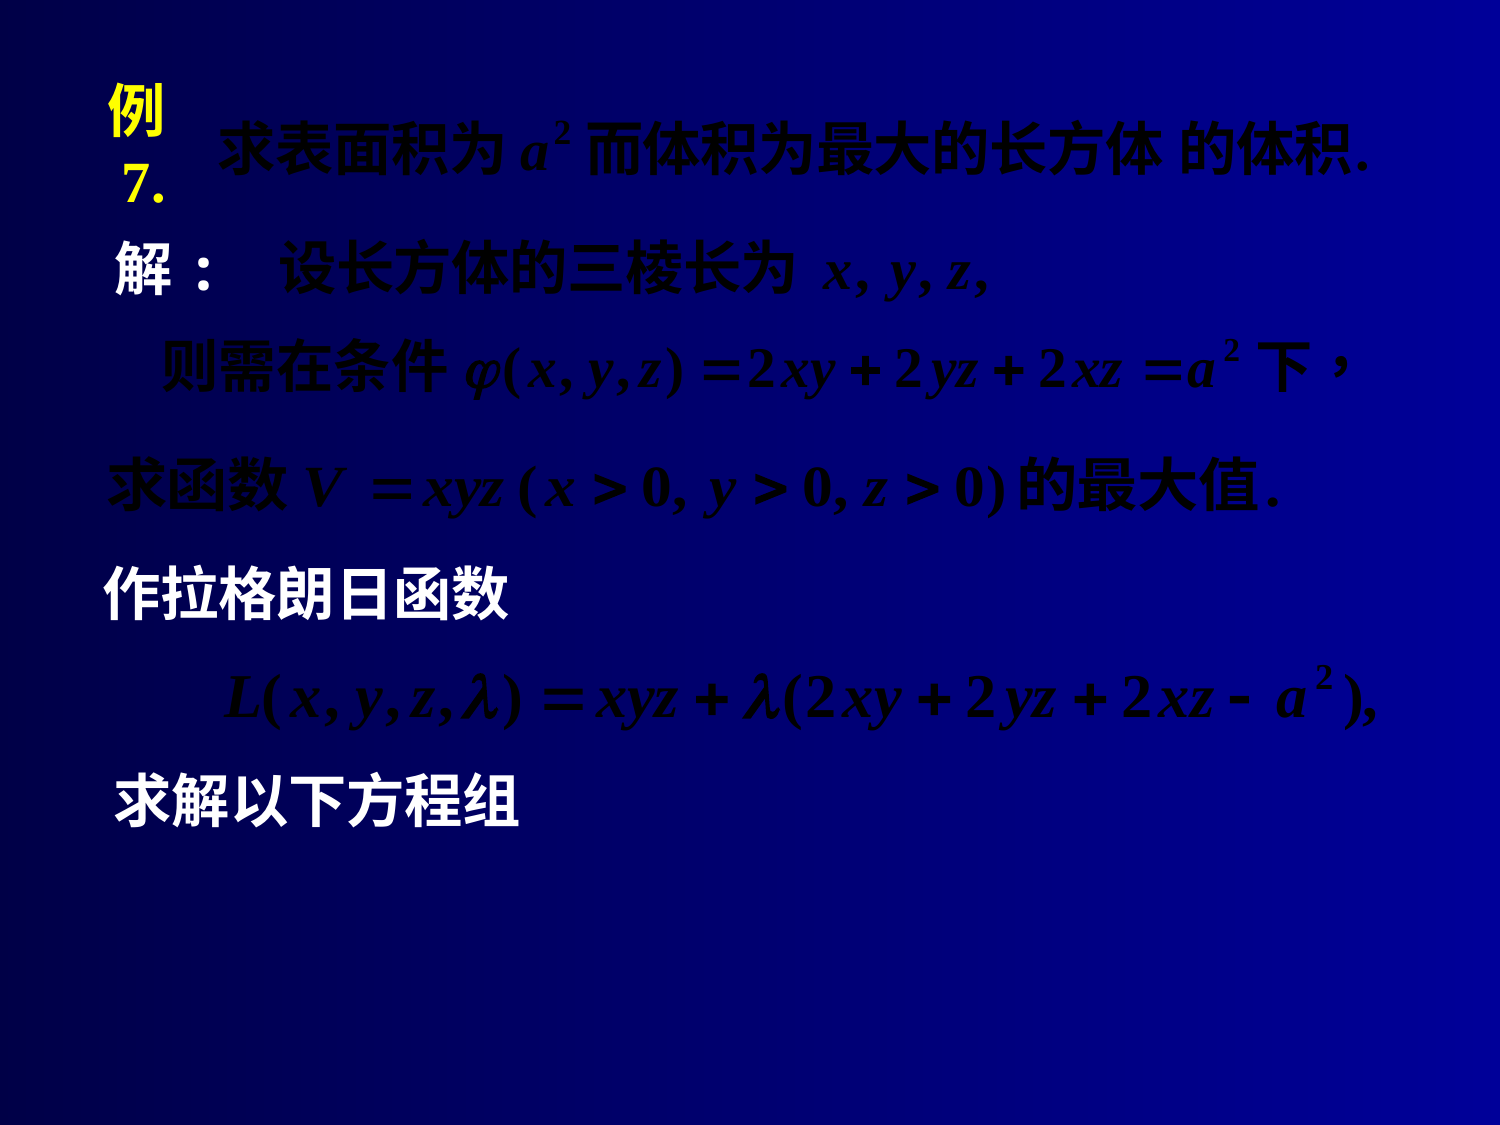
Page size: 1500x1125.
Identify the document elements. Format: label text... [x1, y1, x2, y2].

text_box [137, 324, 1363, 412]
text_box 作拉格朗日函数 [87, 549, 832, 635]
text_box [212, 649, 1388, 744]
text_box 求解以下方程组 [98, 757, 537, 842]
title 例7. [74, 99, 213, 188]
text_box 解: [99, 224, 275, 310]
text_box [199, 112, 1371, 190]
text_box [274, 237, 992, 309]
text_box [87, 451, 1301, 526]
